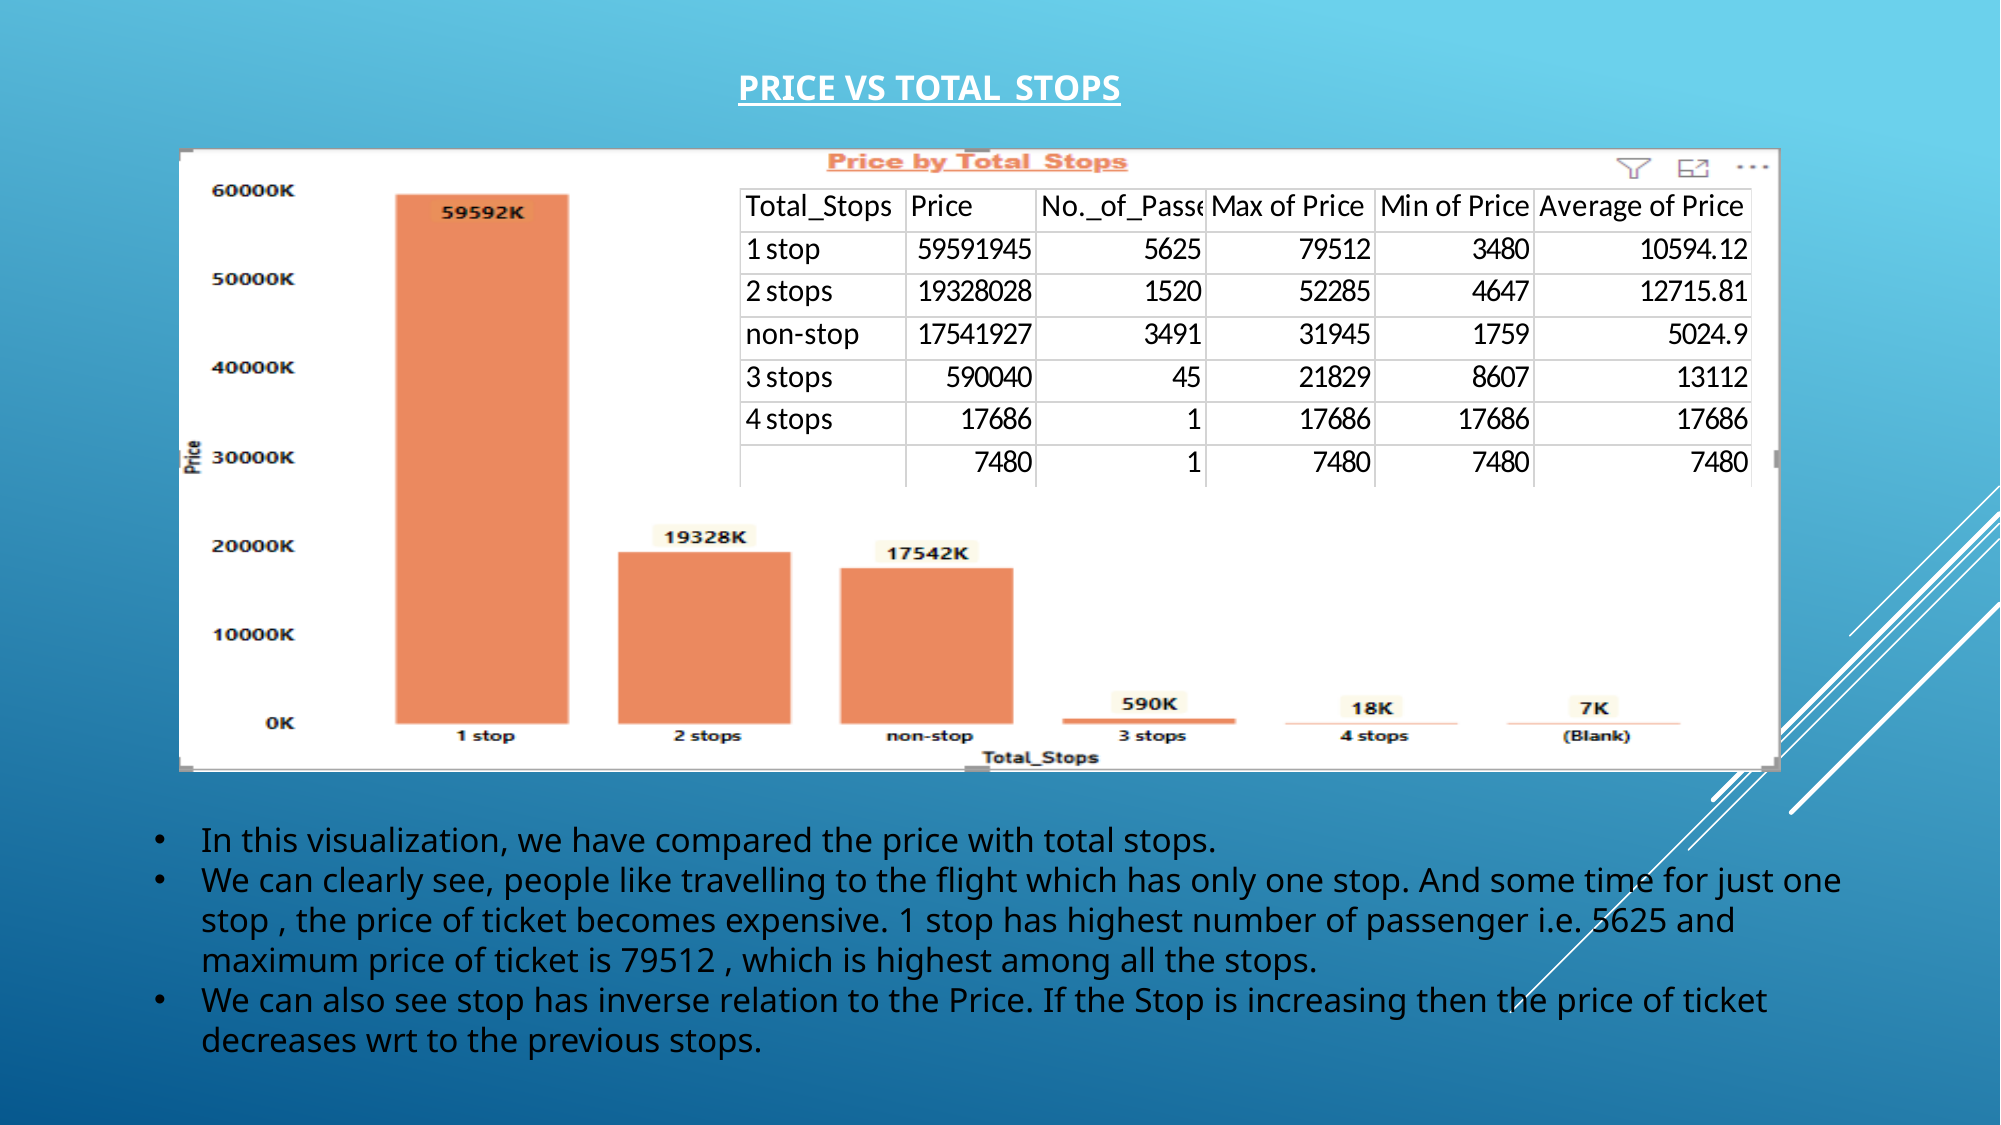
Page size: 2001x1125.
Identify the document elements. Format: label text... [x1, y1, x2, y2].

title Price vs total_stops [686, 45, 1173, 129]
text_box In this visualization, we have compared the price with total stops. We can clearly see, people like travelling to the flight which has only one stop. And some time for just one stop , the price of ticket becomes expensive. 1 stop has highest number of passenger i.e. 5625 and maximum price of ticket is 79512 , which is highest among all the stops. We can also see stop has inverse relation to the Price. If the Stop is increasing then the price of ticket decreases wrt to the previous stops. [139, 811, 1879, 1125]
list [179, 148, 1782, 773]
picture [739, 187, 1754, 490]
